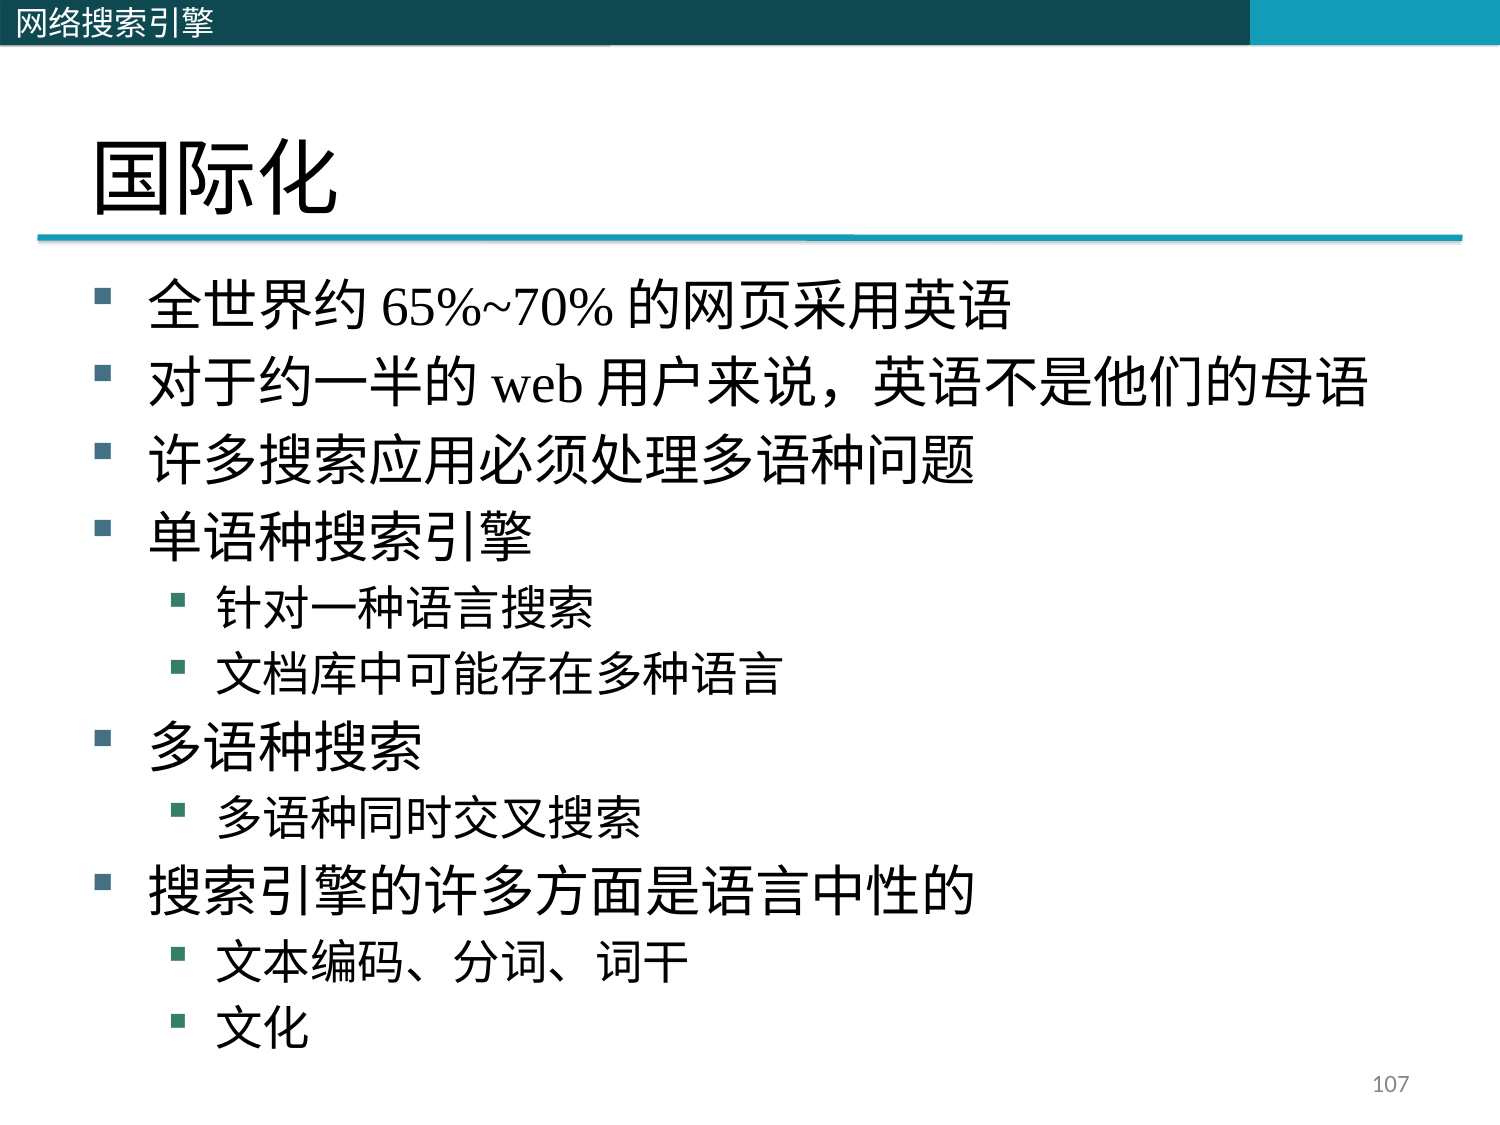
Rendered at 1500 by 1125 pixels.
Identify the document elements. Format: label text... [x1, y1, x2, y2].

slide_number 107 [1074, 1062, 1425, 1103]
title 国际化 [74, 44, 1426, 233]
list 全世界约65%~70%的网页采用英语 对于约一半的web用户来说，英语不是他们的母语 许多搜索应用必须处理多语种问题 单语种搜索引擎 针对一种语言搜索 文档库中可能存在多种语言 多语种搜索 多语种同时交叉搜索 搜索引擎的许多方面是语言中性的 文本编码、分词、词干 文化 [74, 262, 1426, 1076]
